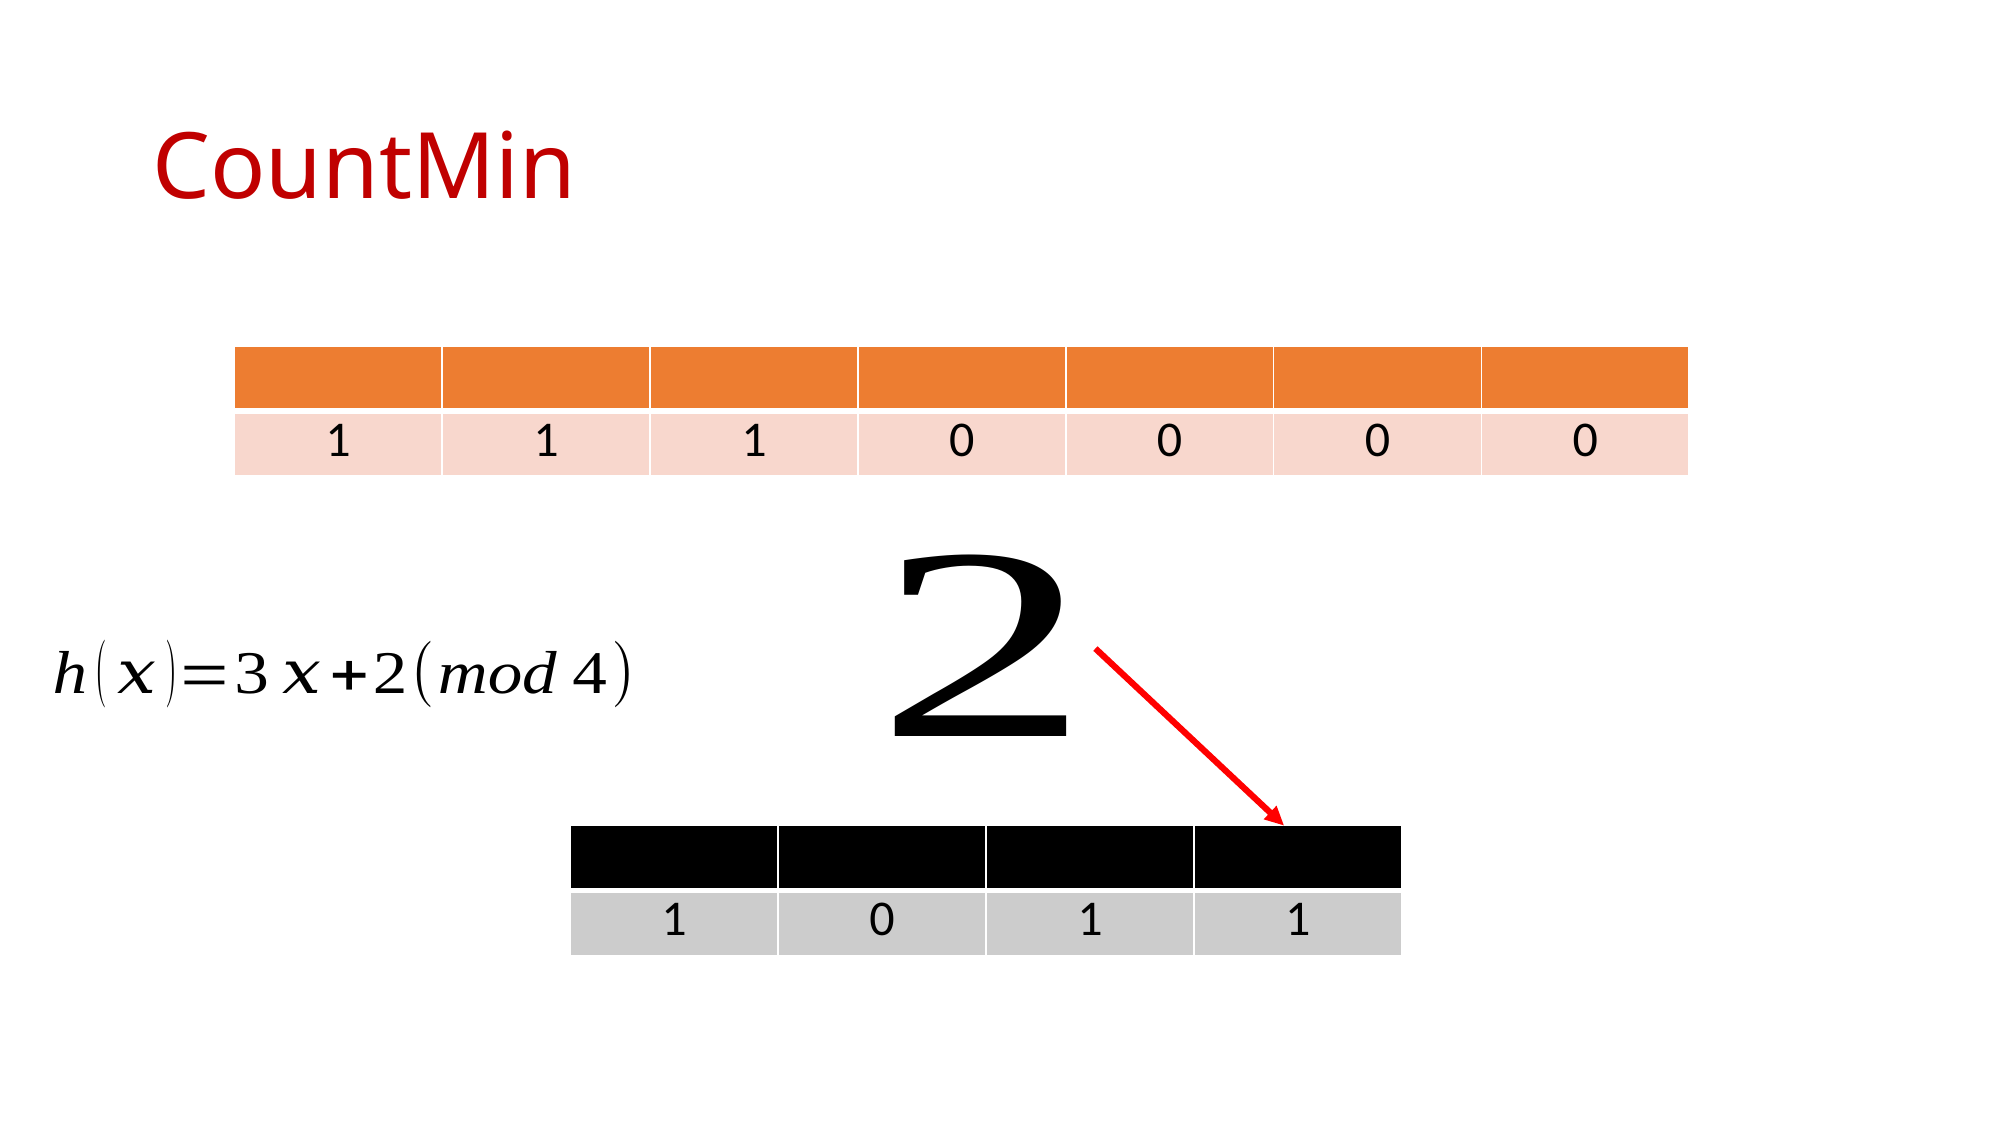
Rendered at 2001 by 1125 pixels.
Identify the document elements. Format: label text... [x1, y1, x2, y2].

title CountMin [137, 59, 1863, 278]
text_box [1095, 648, 1284, 826]
